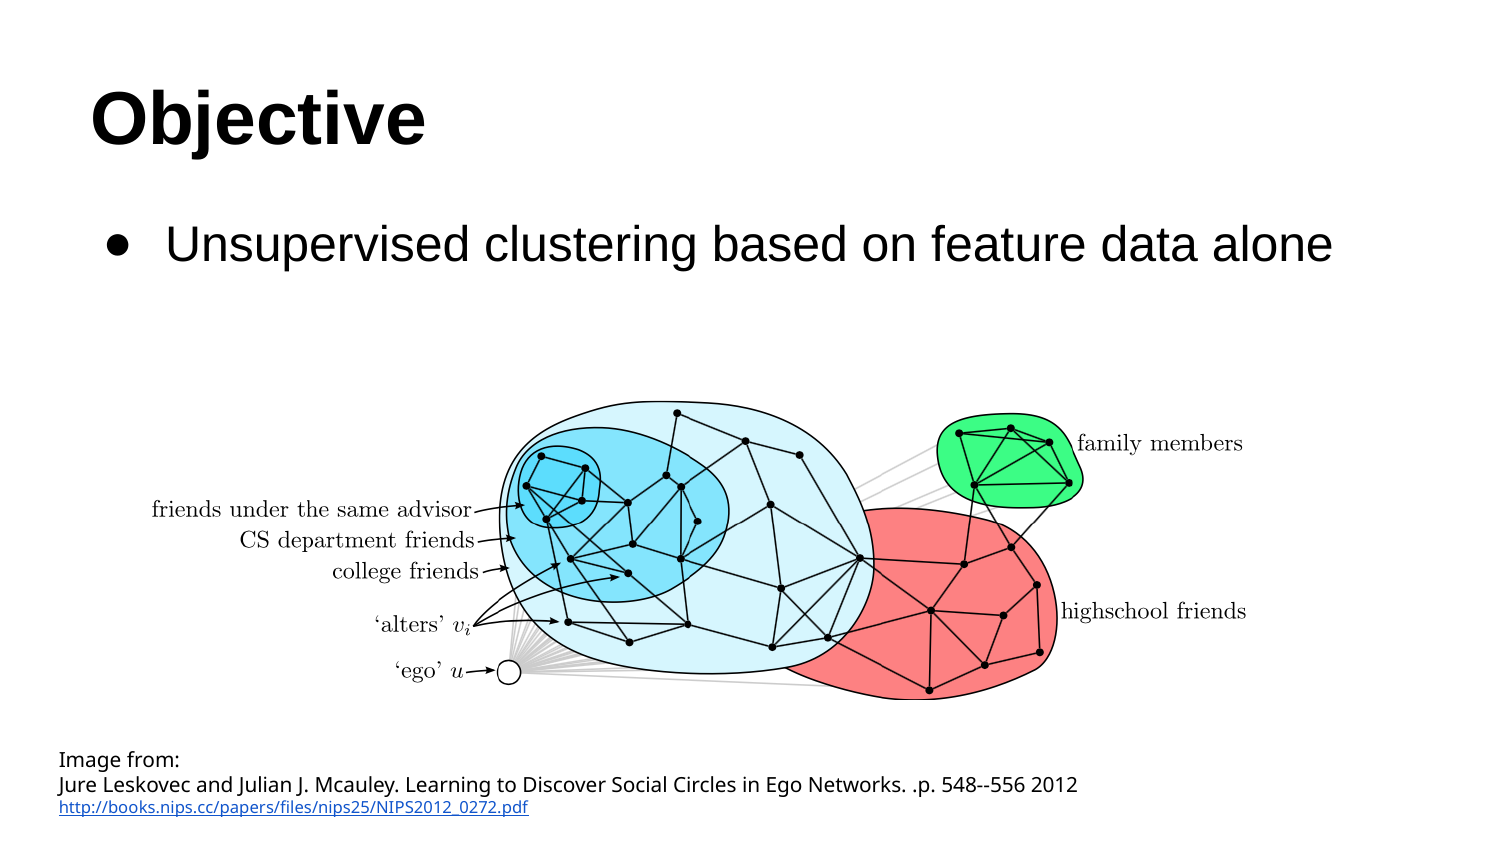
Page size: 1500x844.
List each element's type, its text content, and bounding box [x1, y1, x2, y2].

picture [116, 337, 1264, 710]
list Unsupervised clustering based on feature data alone [75, 196, 1425, 808]
text_box Image from: Jure Leskovec and Julian J. Mcauley. Learning to Discover Social Circles in Ego Networks. .p. 548--556 2012 http://books.nips.cc/papers/files/nips25/NIPS2012_0272.pdf [43, 746, 1156, 822]
title Objective [75, 33, 1425, 175]
